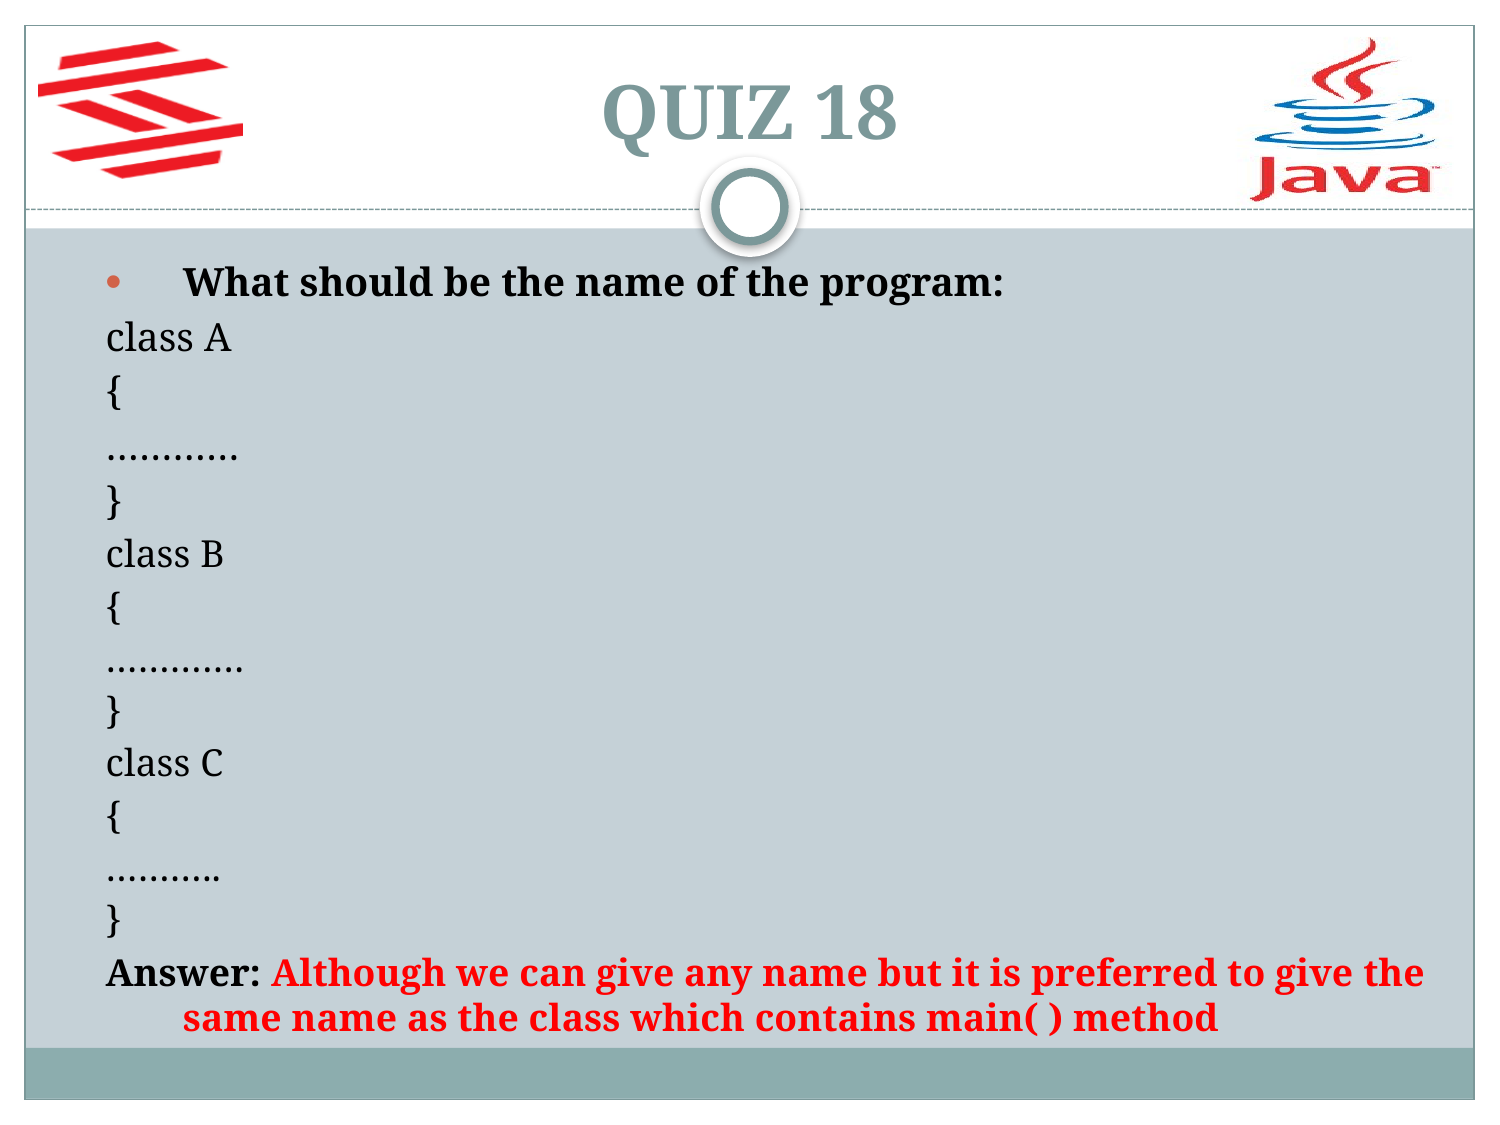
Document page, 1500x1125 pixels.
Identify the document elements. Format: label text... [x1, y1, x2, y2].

text_box [23, 234, 1477, 660]
picture [37, 40, 243, 185]
picture [1206, 30, 1471, 209]
list What should be the name of the program: class A { ………… } class B { …………. } class C { ……….. } Answer: Although we can give any name but it is preferred to give the same name as the class which contains main( ) method [49, 660, 1445, 1047]
title QUIZ 18 [237, 37, 1200, 162]
